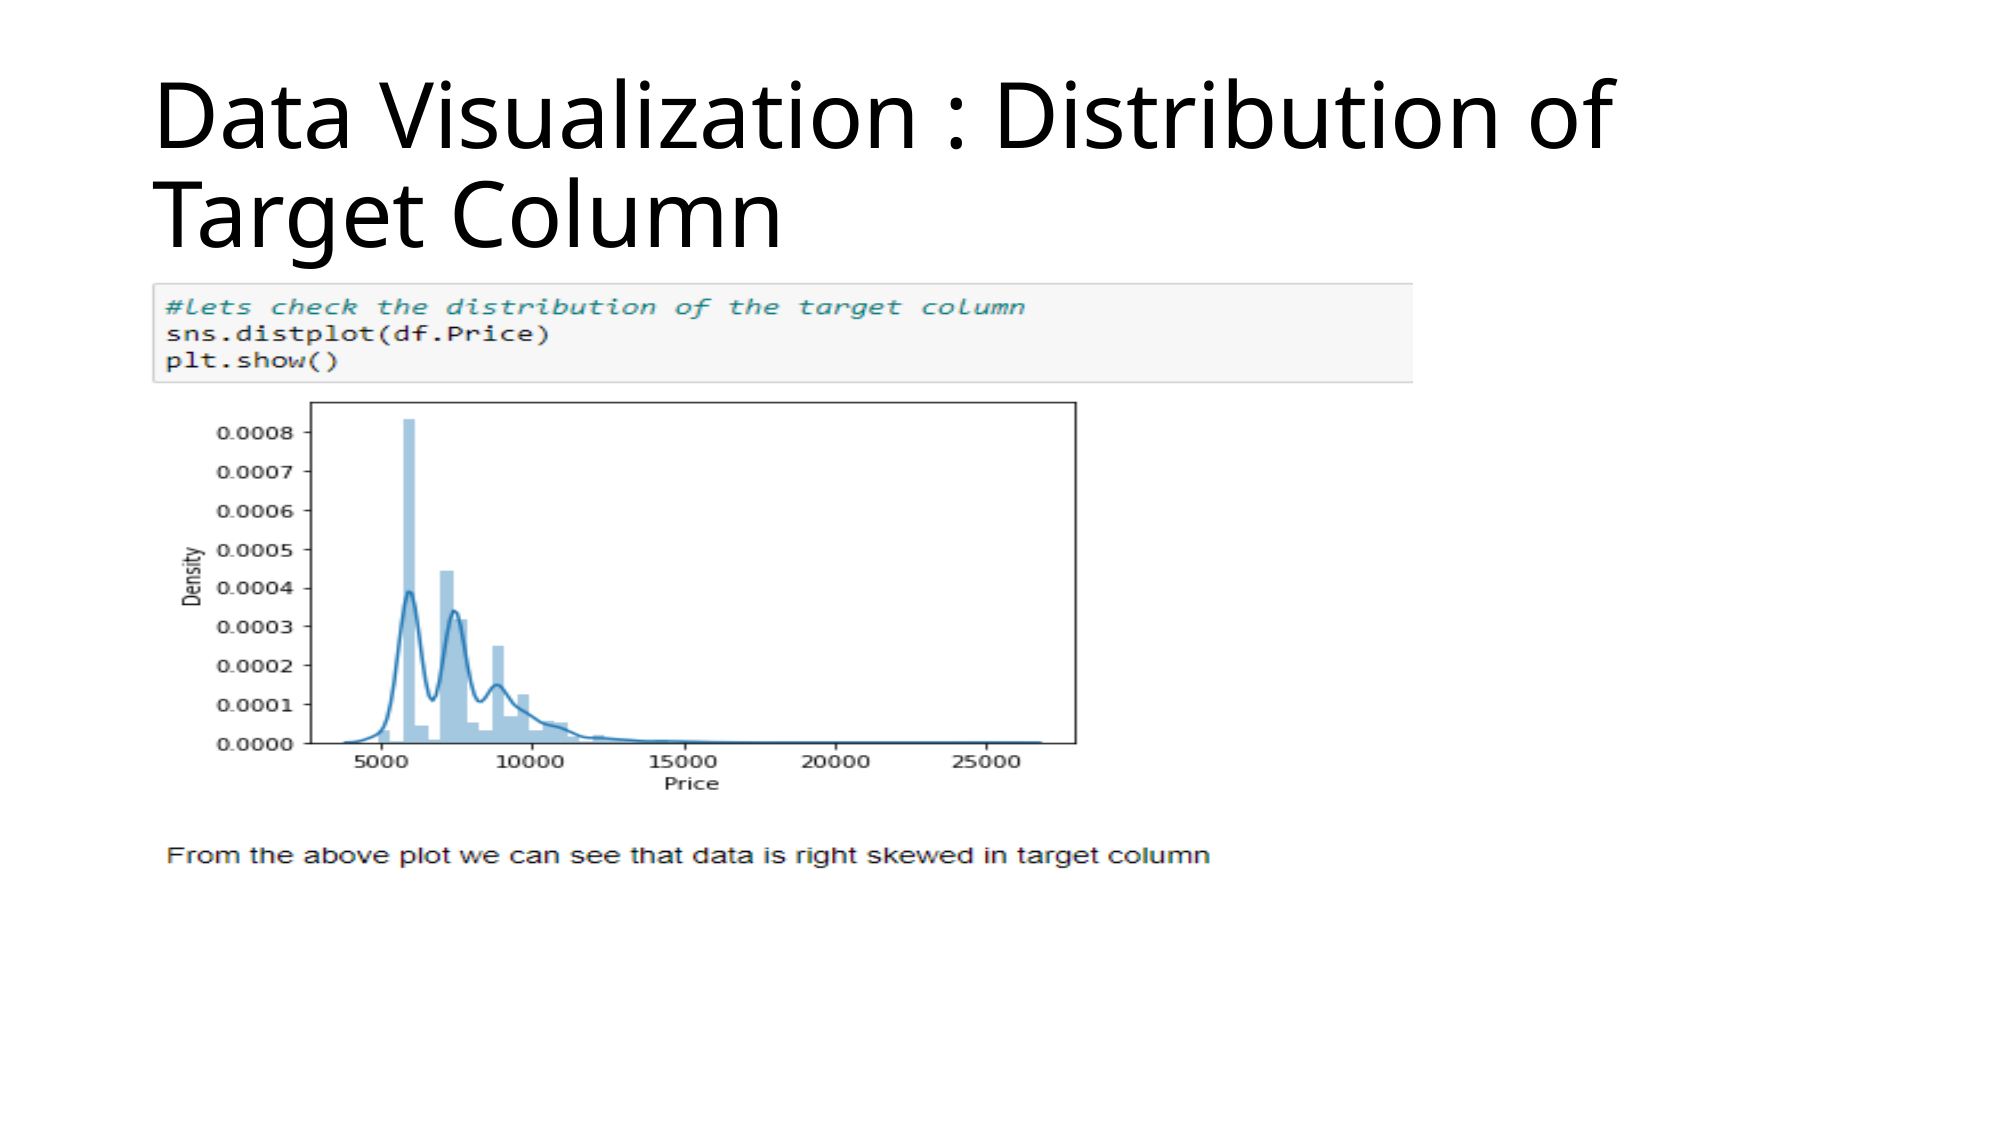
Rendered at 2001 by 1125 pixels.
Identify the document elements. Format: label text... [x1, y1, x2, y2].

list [137, 277, 1413, 876]
title Data Visualization : Distribution of Target Column [137, 59, 1863, 278]
